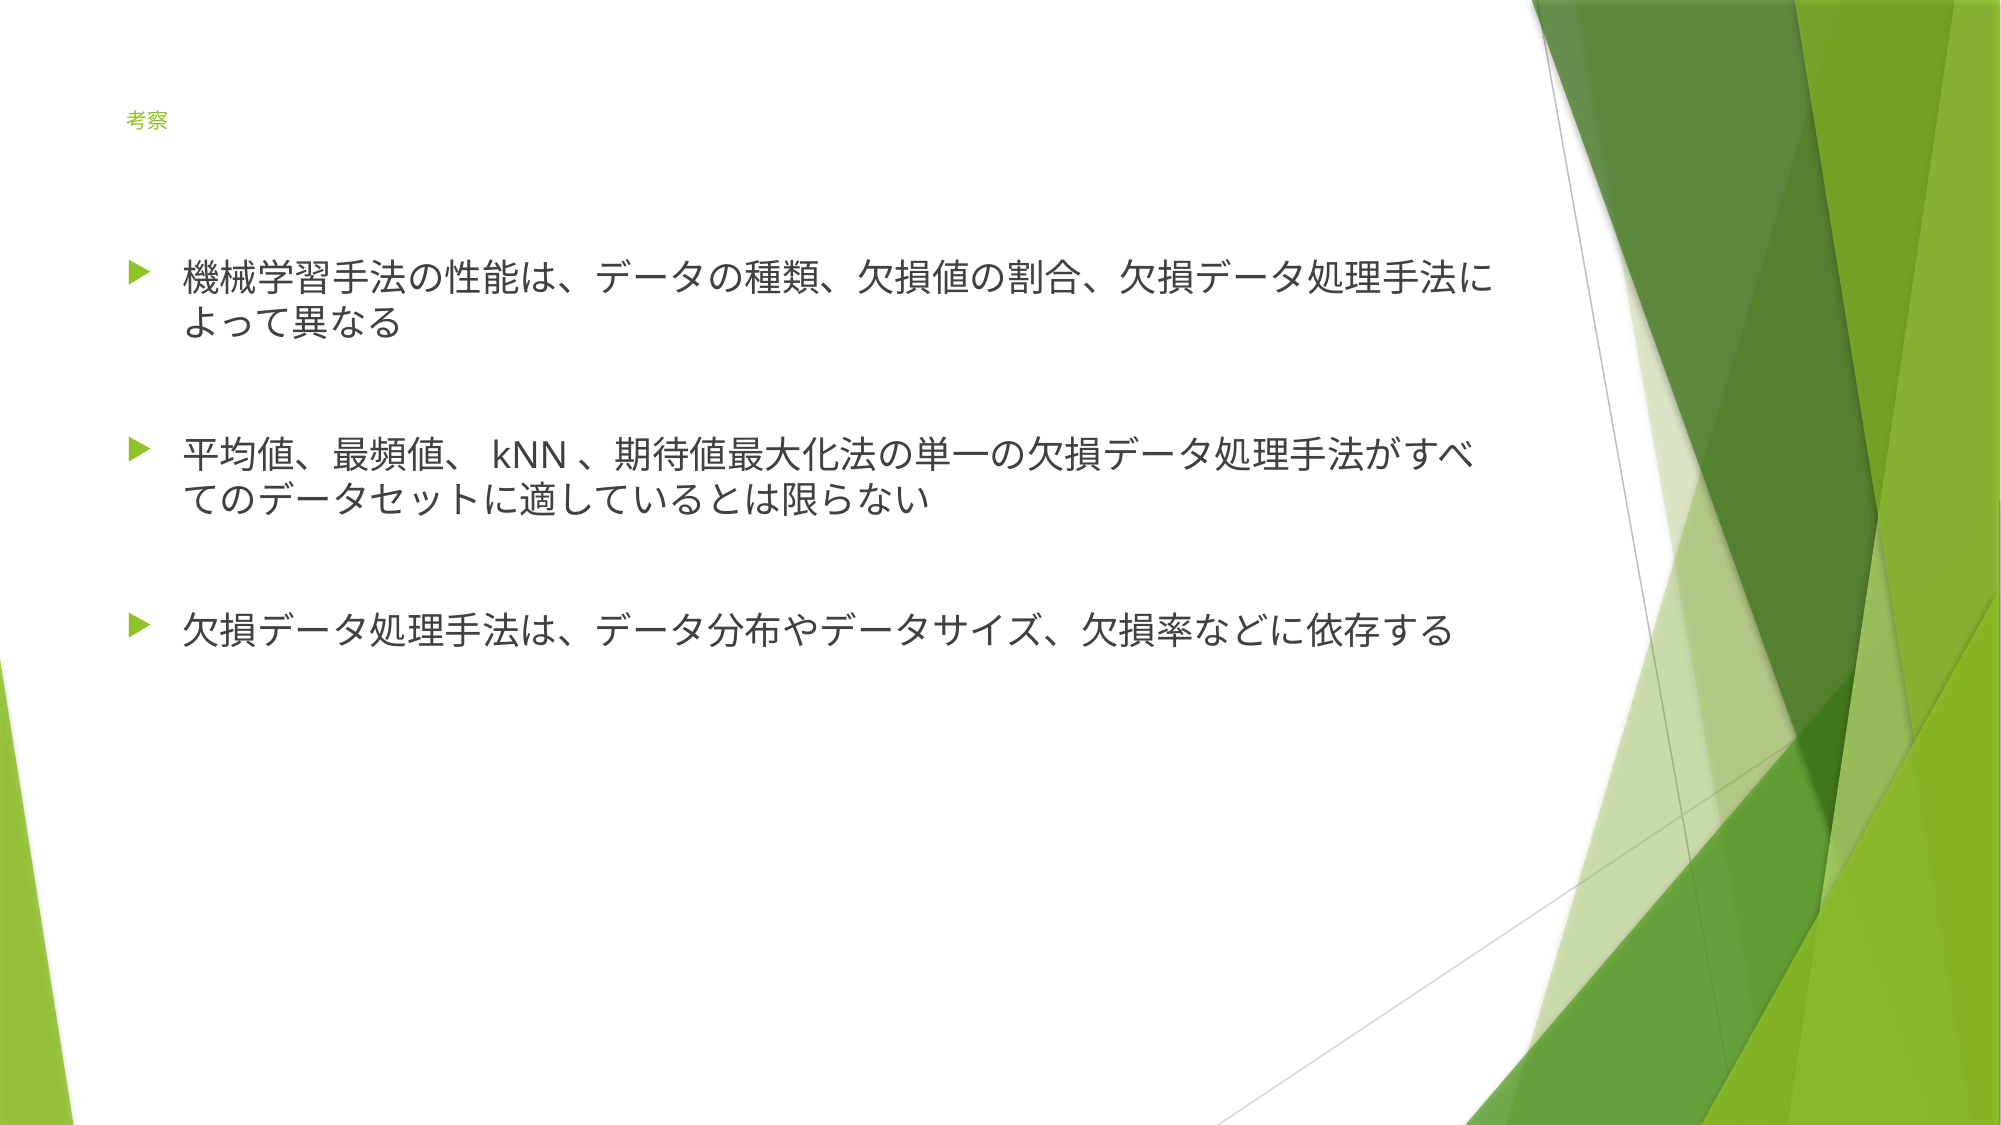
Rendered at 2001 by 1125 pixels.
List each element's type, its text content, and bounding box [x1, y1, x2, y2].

title 考察 [111, 99, 1522, 193]
list 機械学習手法の性能は、データの種類、欠損値の割合、欠損データ処理手法によって異なる 平均値、最頻値、kNN、期待値最大化法の単一の欠損データ処理手法がすべてのデータセットに適しているとは限らない 欠損データ処理手法は、データ分布やデータサイズ、欠損率などに依存する [111, 246, 1522, 1125]
